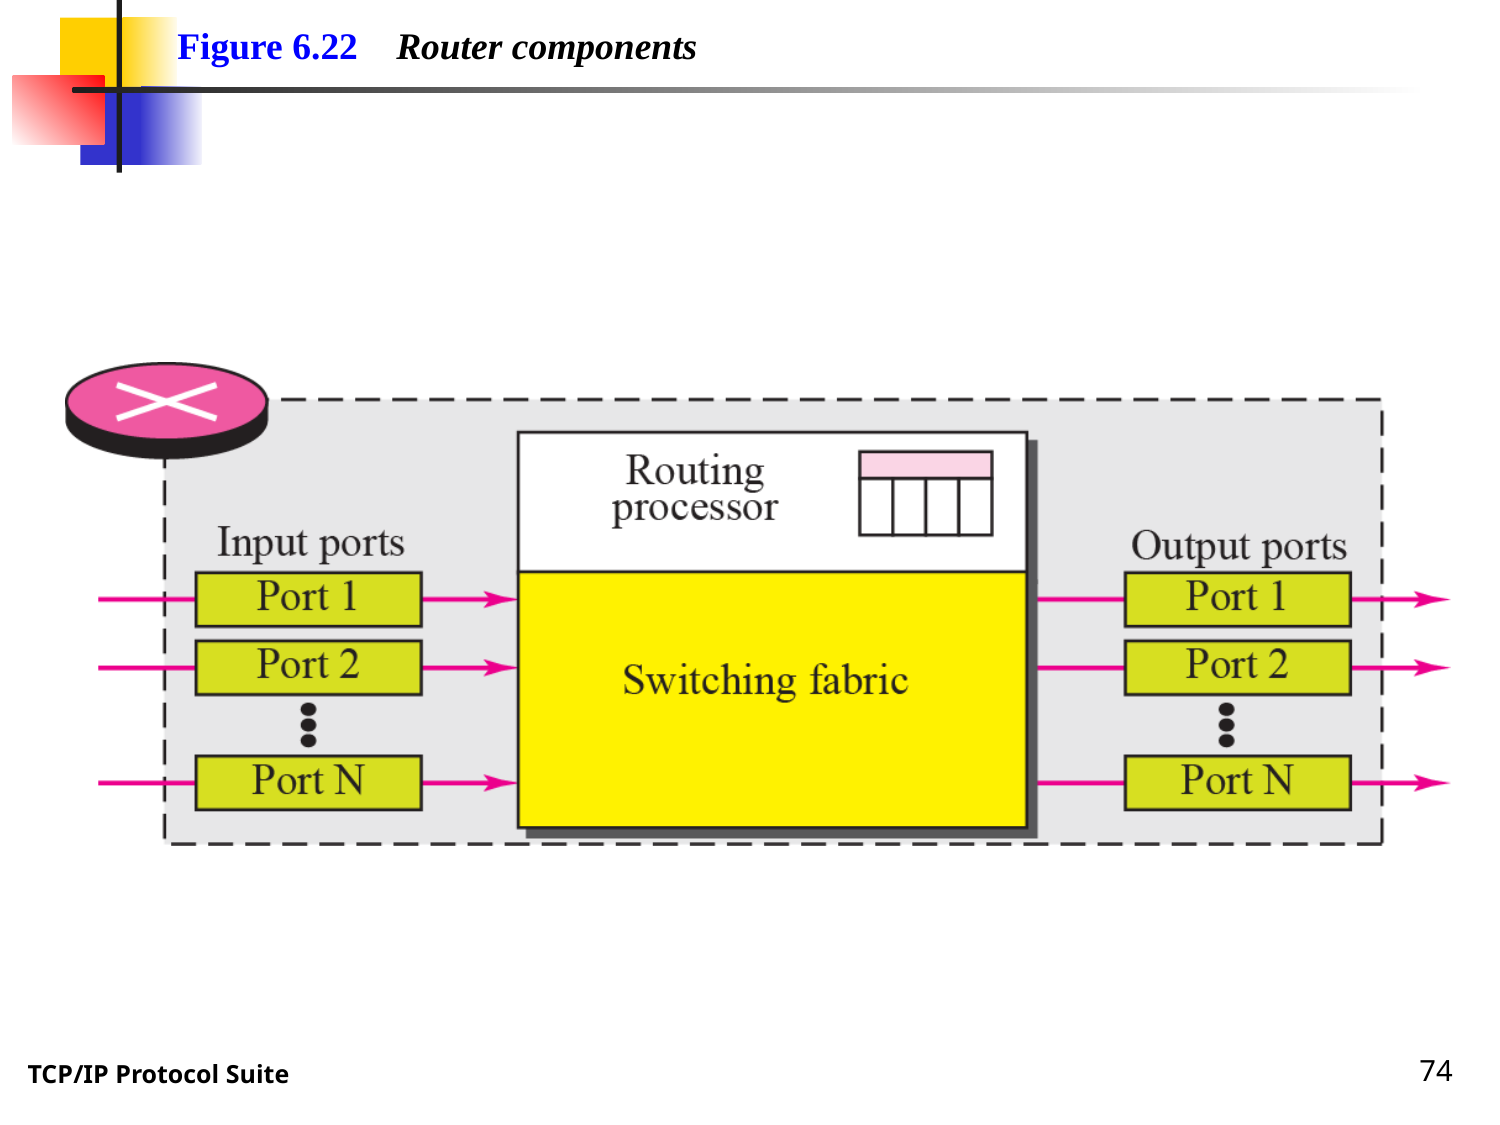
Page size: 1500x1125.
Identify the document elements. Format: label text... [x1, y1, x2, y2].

text_box [80, 93, 116, 165]
text_box [60, 17, 116, 86]
text_box [122, 17, 177, 86]
text_box Figure 6.22 Router components [162, 14, 1100, 75]
text_box [12, 75, 105, 145]
slide_number 74 [1155, 1024, 1468, 1100]
text_box [72, 87, 1423, 93]
text_box [141, 93, 202, 165]
text_box [116, 0, 122, 87]
footer TCP/IP Protocol Suite [12, 1025, 488, 1100]
text_box [116, 93, 122, 173]
picture [65, 362, 1451, 847]
text_box [122, 93, 141, 165]
